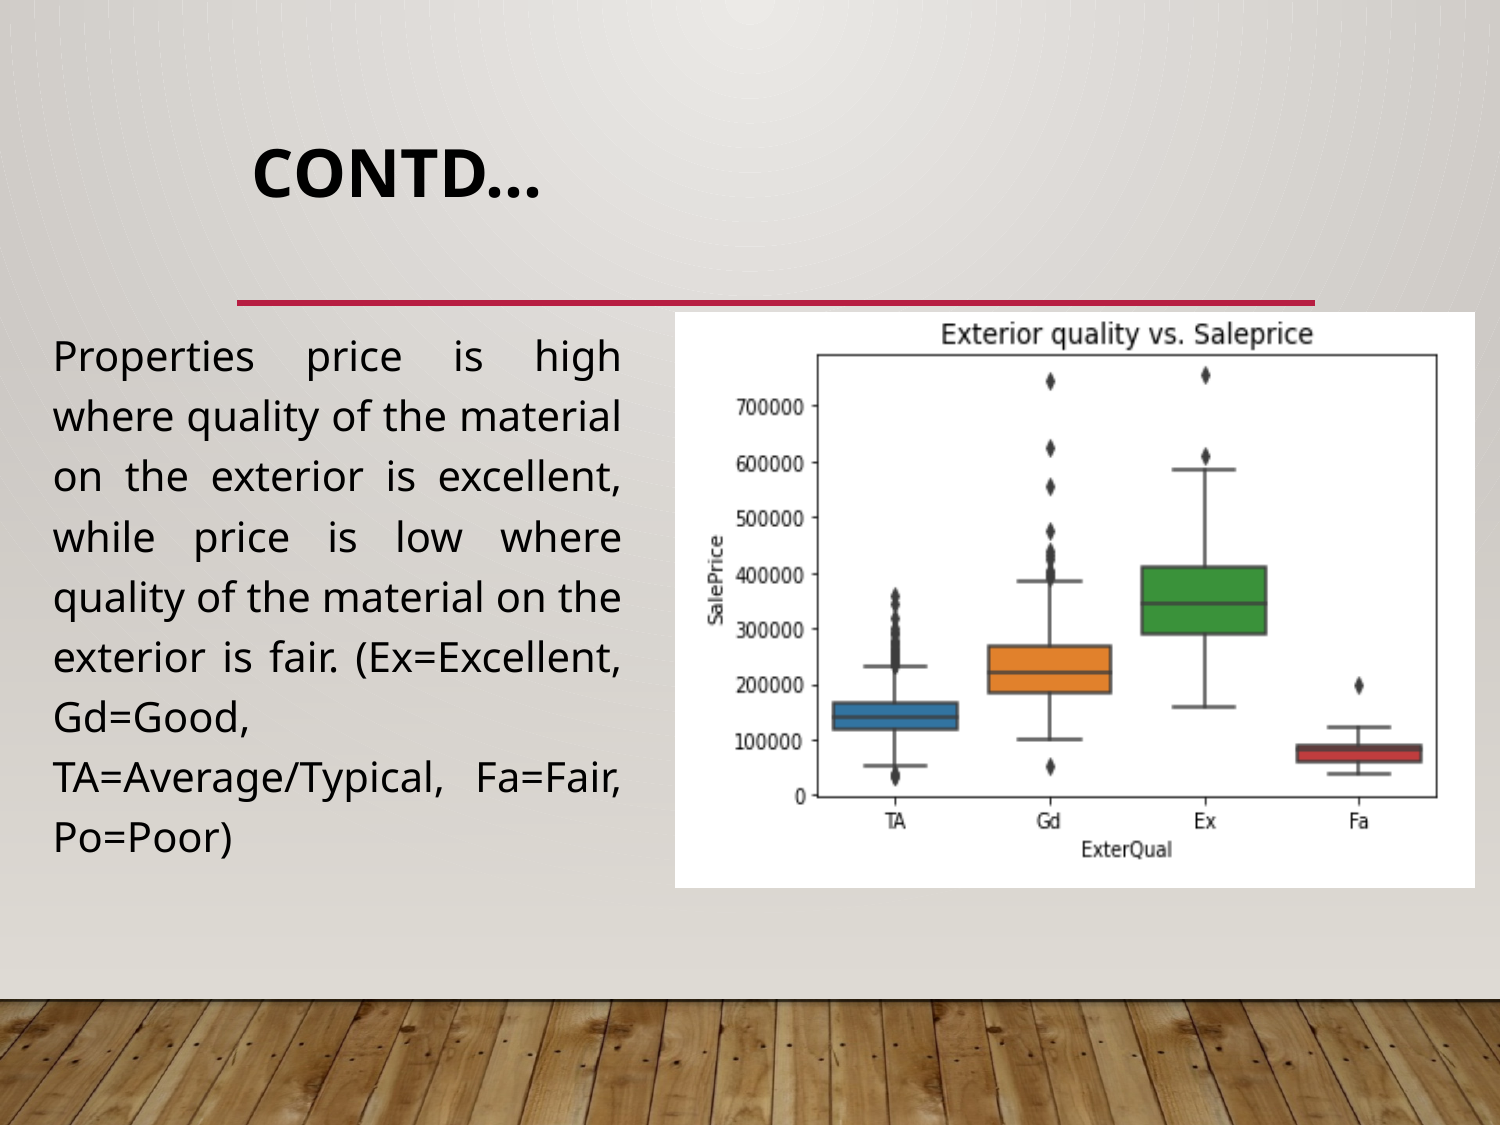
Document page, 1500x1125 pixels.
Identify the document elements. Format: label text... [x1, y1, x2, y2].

title Contd… [236, 132, 1315, 306]
list Properties price is high where quality of the material on the exterior is excellent, while price is low where quality of the material on the exterior is fair. (Ex=Excellent, Gd=Good, TA=Average/Typical, Fa=Fair, Po=Poor) [37, 262, 638, 1005]
picture [0, 999, 1500, 1125]
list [674, 312, 1476, 888]
